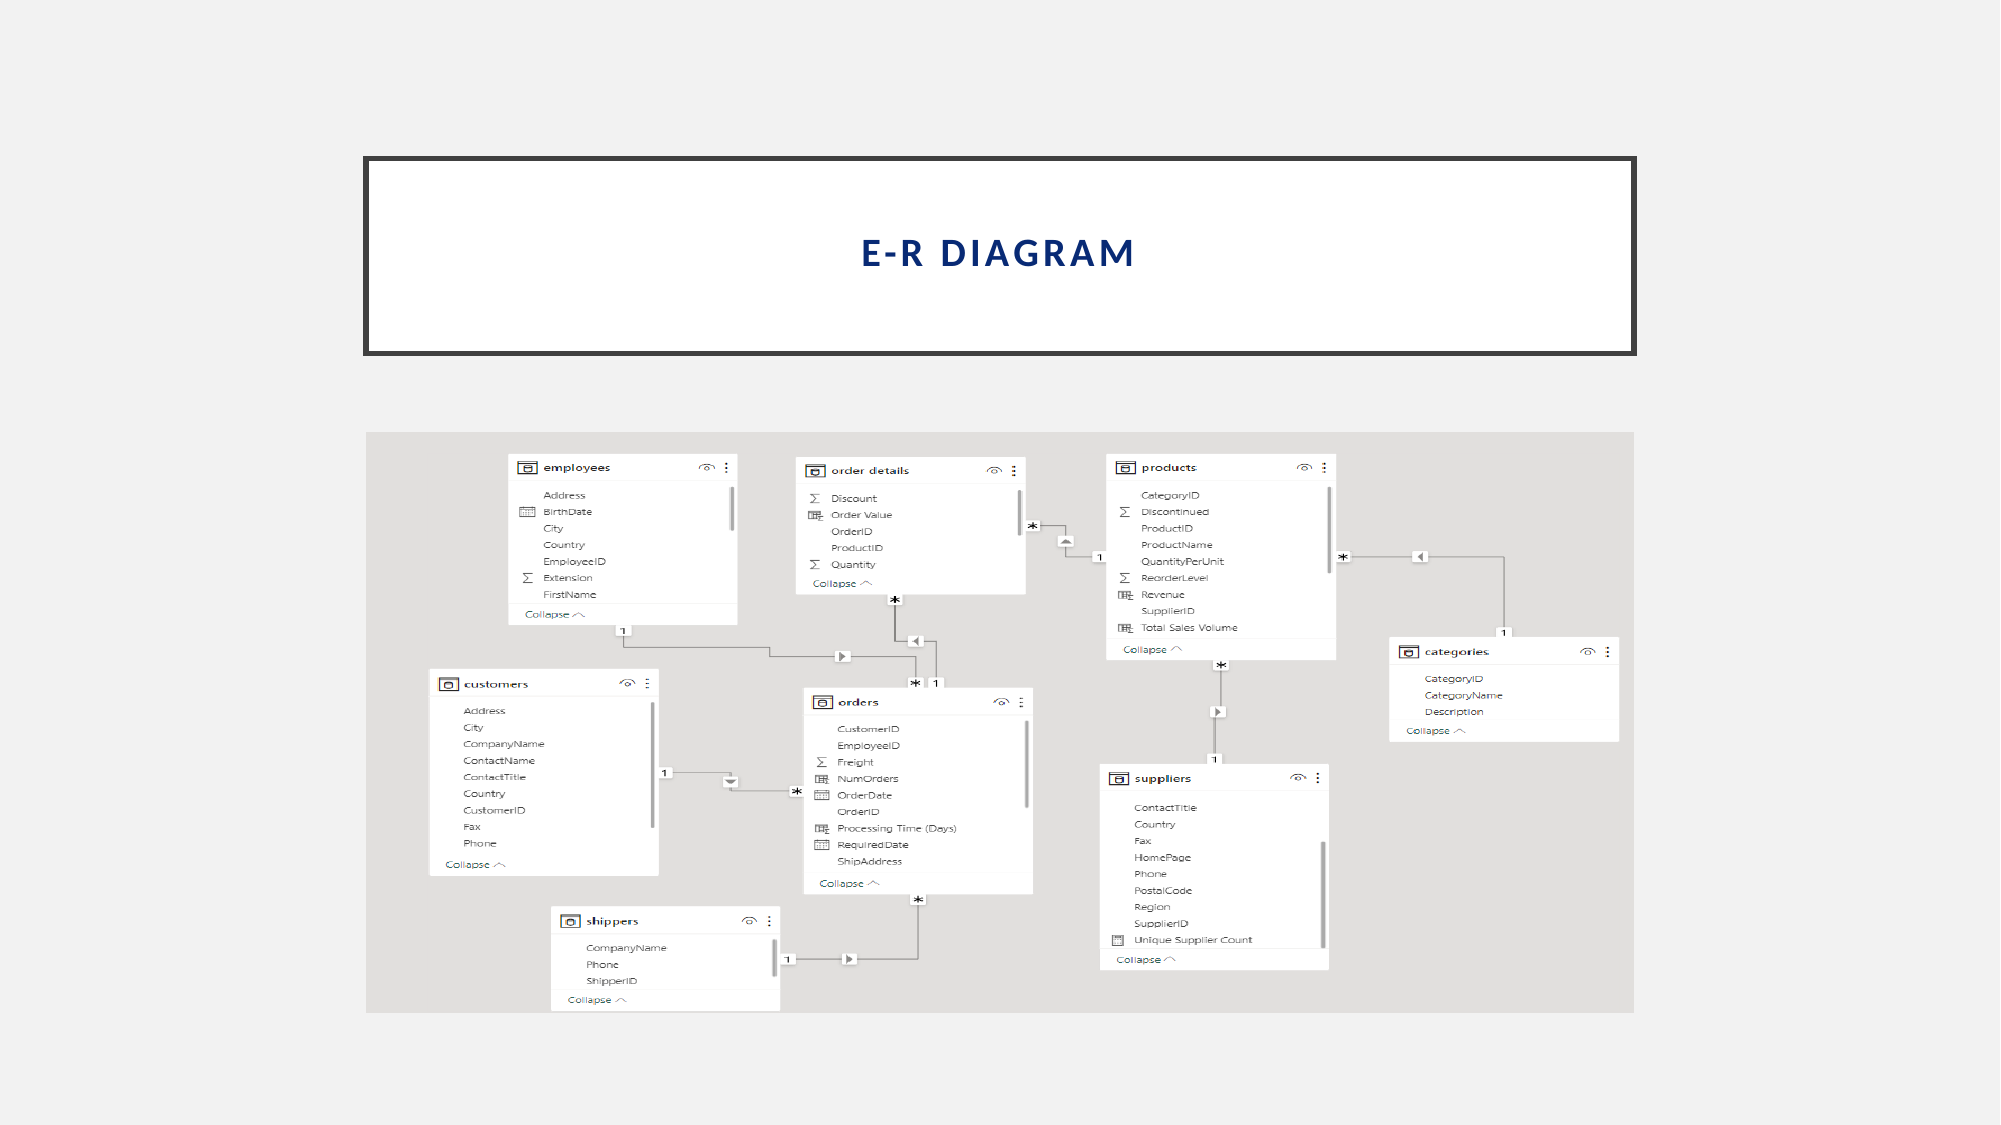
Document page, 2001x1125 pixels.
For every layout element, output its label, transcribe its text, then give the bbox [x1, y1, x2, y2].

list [365, 432, 1634, 1013]
title E-R Diagram [363, 156, 1637, 356]
